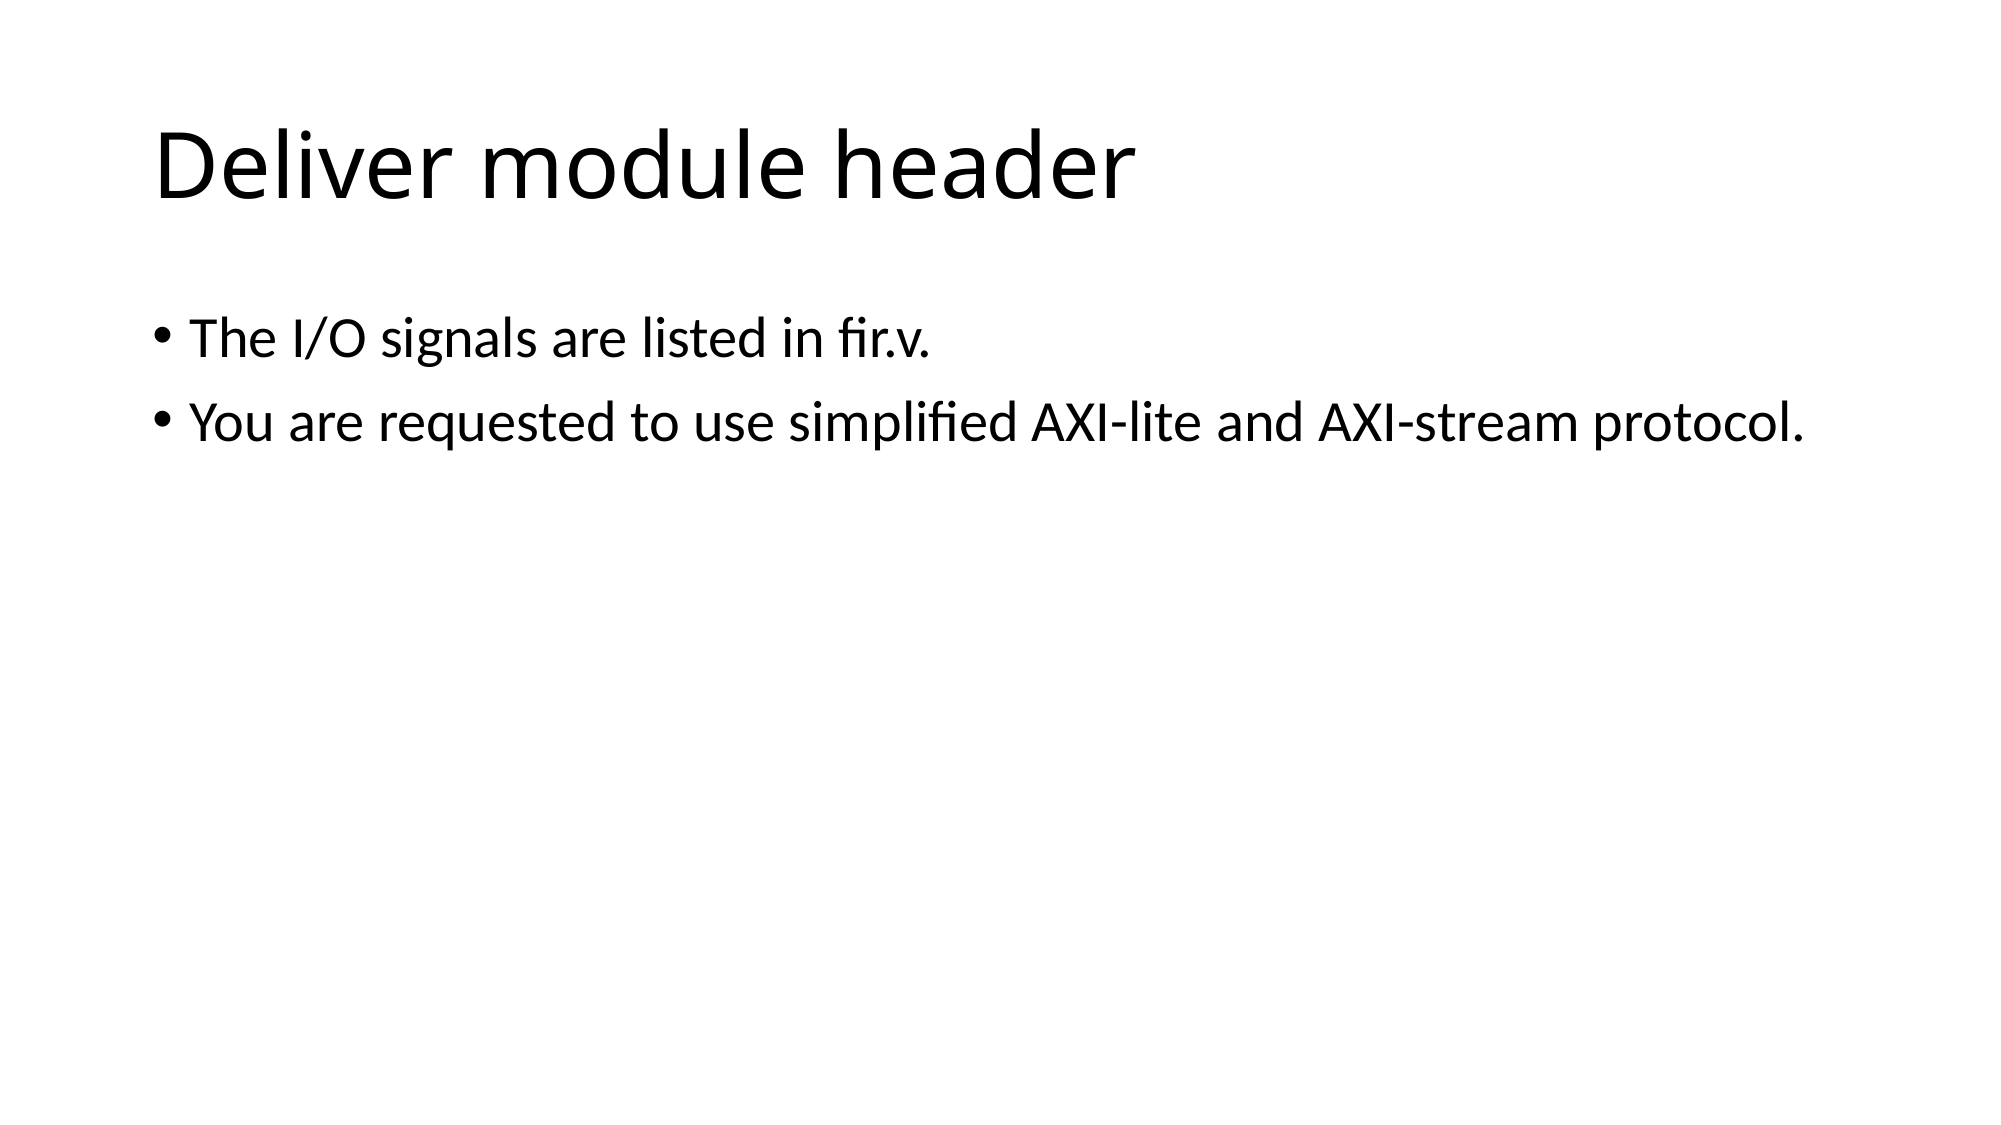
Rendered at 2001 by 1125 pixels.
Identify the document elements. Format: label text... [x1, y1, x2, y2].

list The I/O signals are listed in fir.v. You are requested to use simplified AXI-lite and AXI-stream protocol. [137, 299, 1863, 1014]
title Deliver module header [137, 59, 1863, 278]
